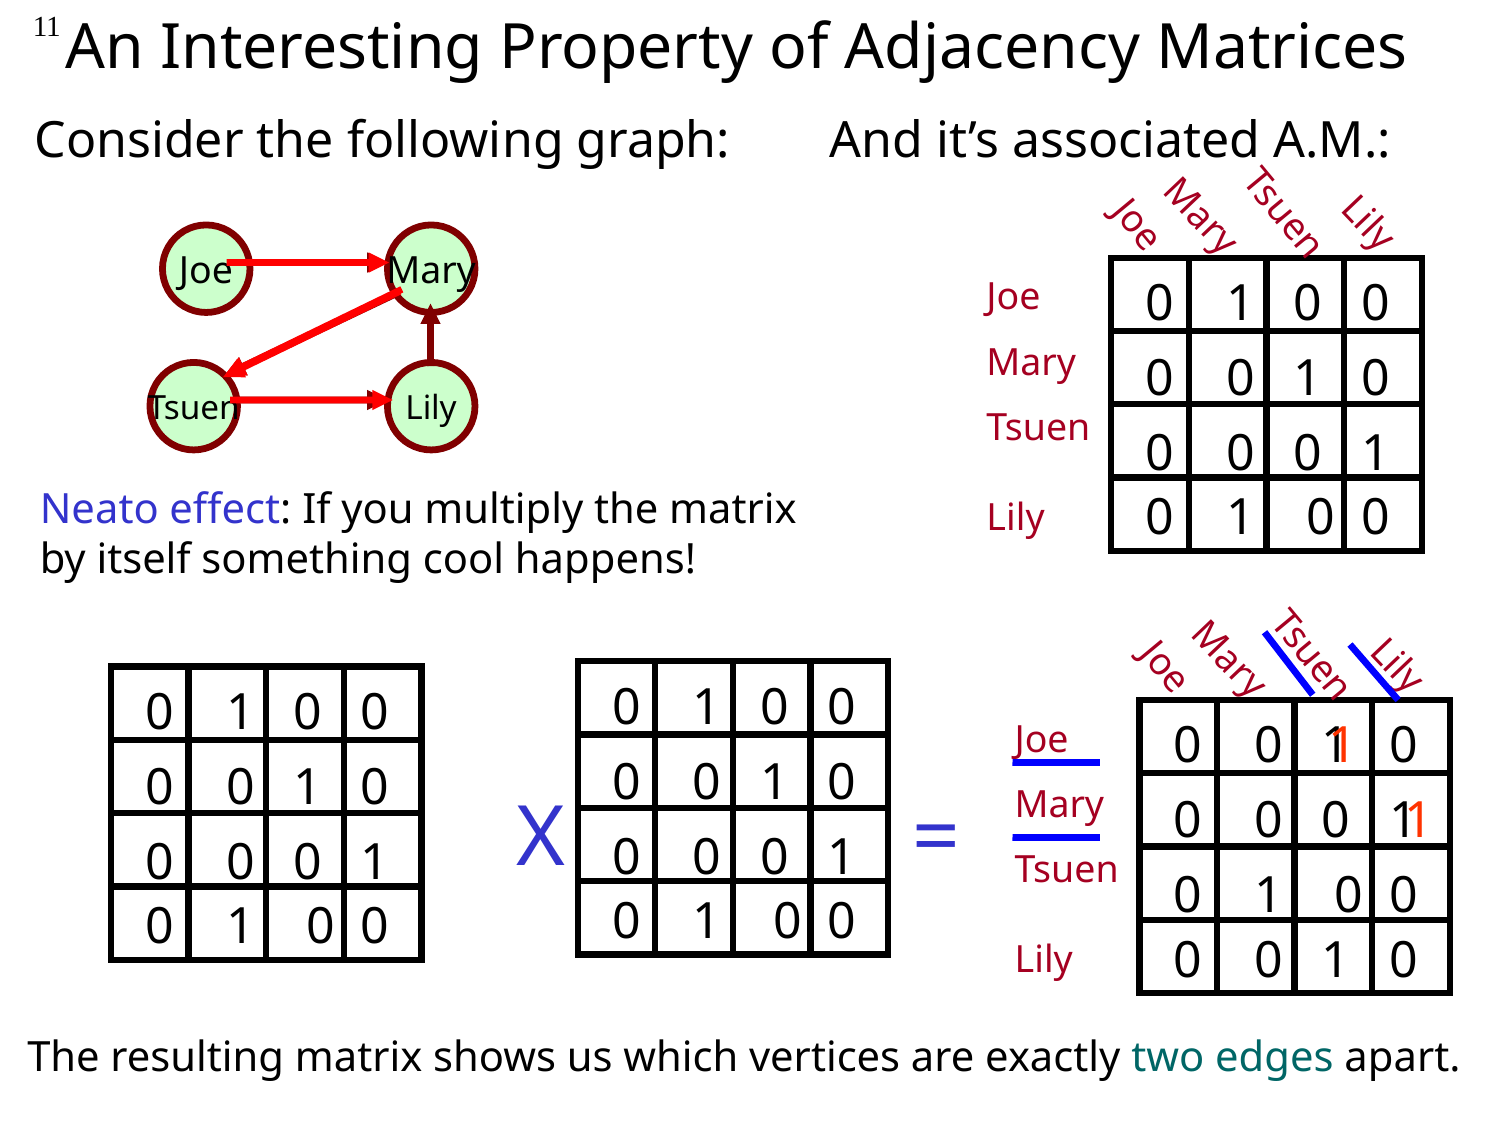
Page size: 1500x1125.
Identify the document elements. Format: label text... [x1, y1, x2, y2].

text_box X = [894, 774, 976, 890]
text_box Consider the following graph: [19, 99, 746, 175]
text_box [437, 558, 889, 957]
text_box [1012, 644, 1399, 838]
text_box The resulting matrix shows us which vertices are exactly two edges apart. [12, 1022, 1488, 1088]
text_box Neato effect: If you multiply the matrix by itself something cool happens! [24, 474, 857, 590]
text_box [1012, 632, 1313, 643]
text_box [0, 551, 422, 962]
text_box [149, 224, 476, 451]
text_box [971, 144, 1423, 553]
text_box And it’s associated A.M.: [814, 99, 1407, 175]
title An Interesting Property of Adjacency Matrices [0, 0, 1475, 138]
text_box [999, 587, 1451, 995]
